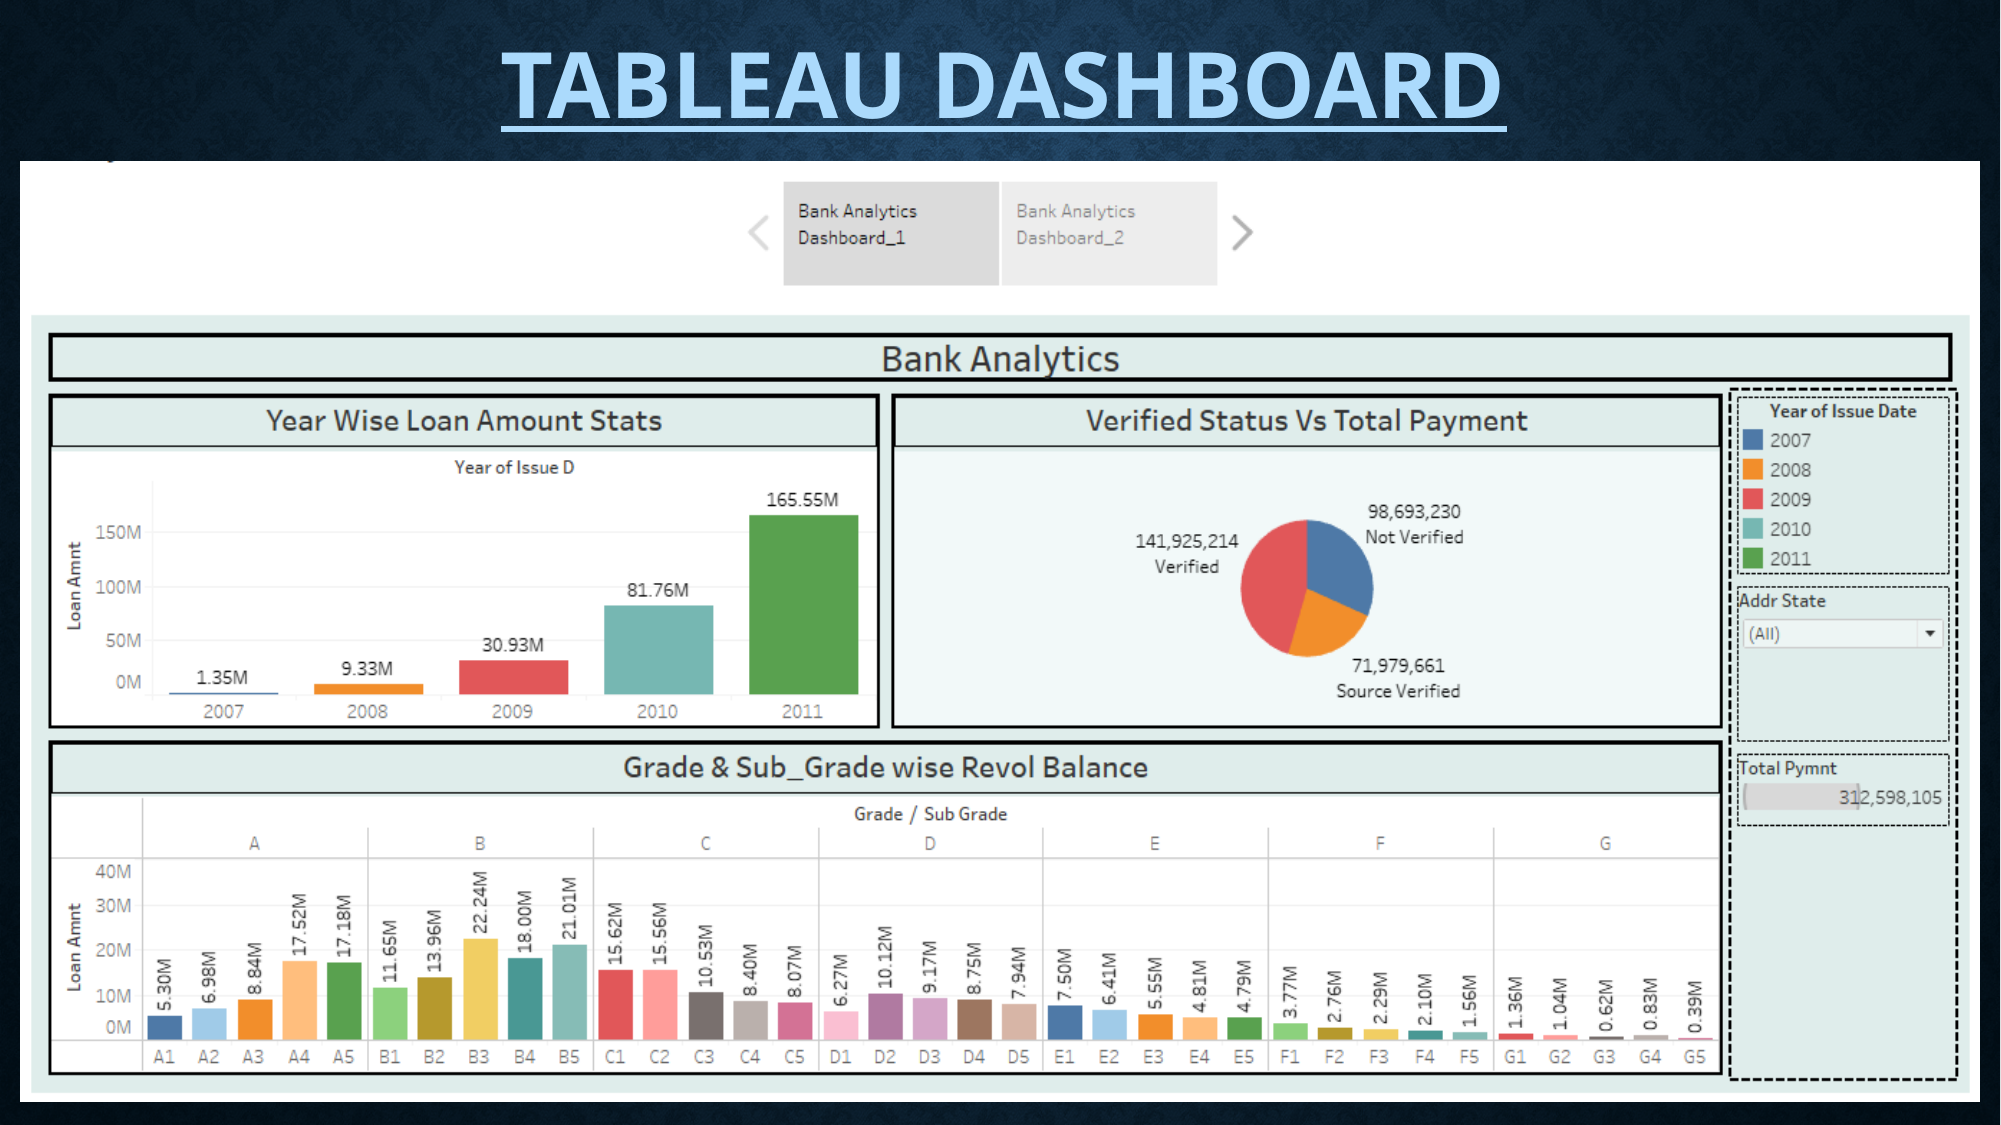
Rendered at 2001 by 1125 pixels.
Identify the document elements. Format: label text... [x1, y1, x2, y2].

picture [19, 161, 1981, 1102]
title Tableau Dashboard [7, 51, 2000, 127]
